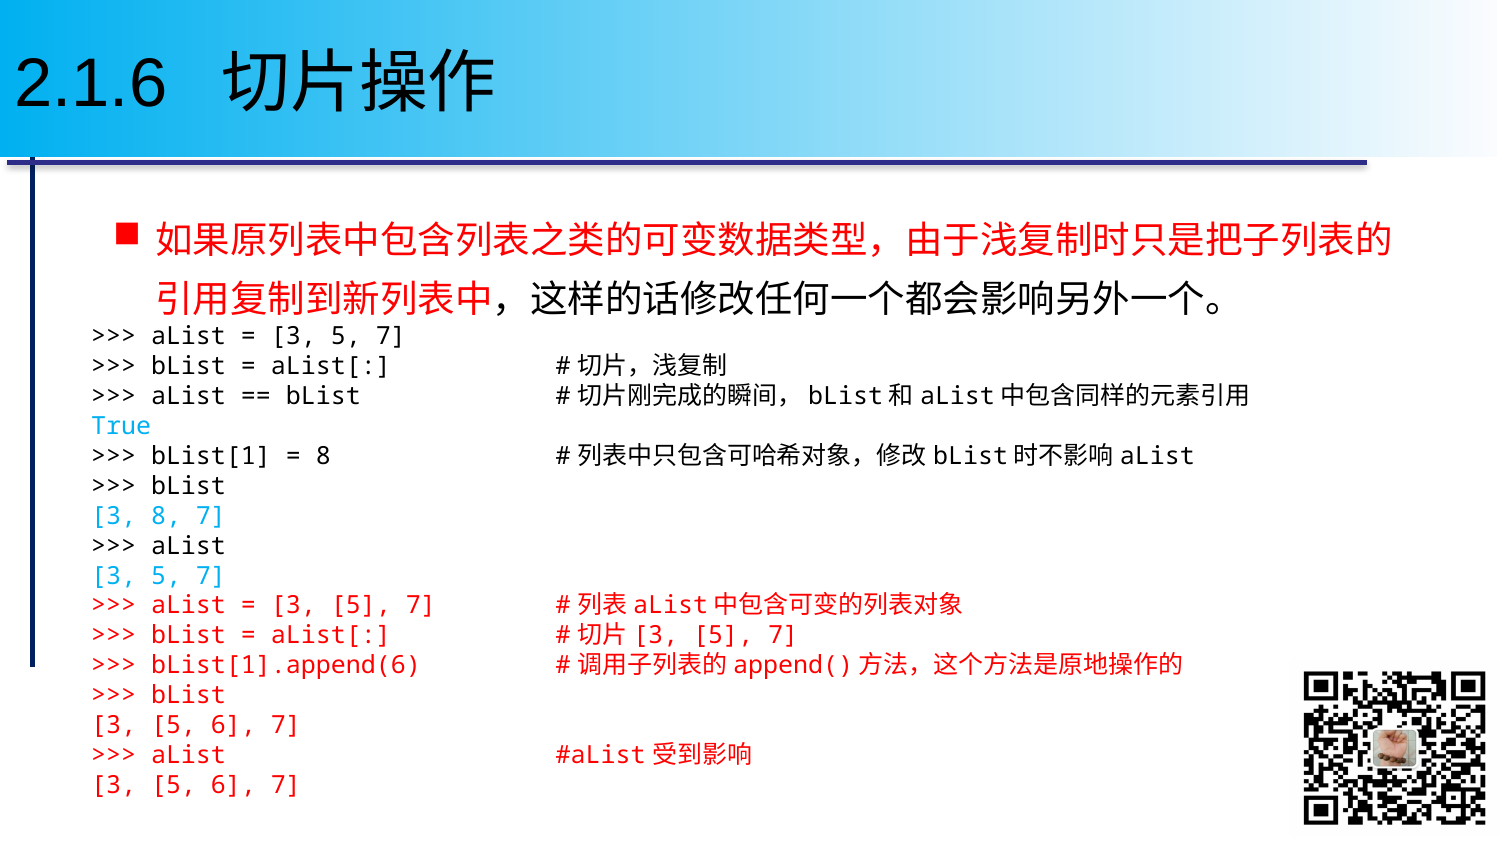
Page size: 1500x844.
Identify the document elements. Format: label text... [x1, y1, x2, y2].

title 2.1.6 切片操作 [0, 0, 1497, 158]
list 如果原列表中包含列表之类的可变数据类型，由于浅复制时只是把子列表的引用复制到新列表中，这样的话修改任何一个都会影响另外一个。 >>> aList = [3, 5, 7] >>> bList = aList[:] #切片，浅复制 >>> aList == bList #切片刚完成的瞬间，bList和aList中包含同样的元素引用 True >>> bList[1] = 8 #列表中只包含可哈希对象，修改bList时不影响aList >>> bList [3, 8, 7] >>> aList [3, 5, 7] >>> aList = [3, [5], 7] #列表aList中包含可变的列表对象 >>> bList = aList[:] #切片[3, [5], 7] >>> bList[1].append(6) #调用子列表的append()方法，这个方法是原地操作的 >>> bList [3, [5, 6], 7] >>> aList #aList受到影响 [3, [5, 6], 7] [76, 195, 1435, 753]
picture [1289, 659, 1500, 837]
